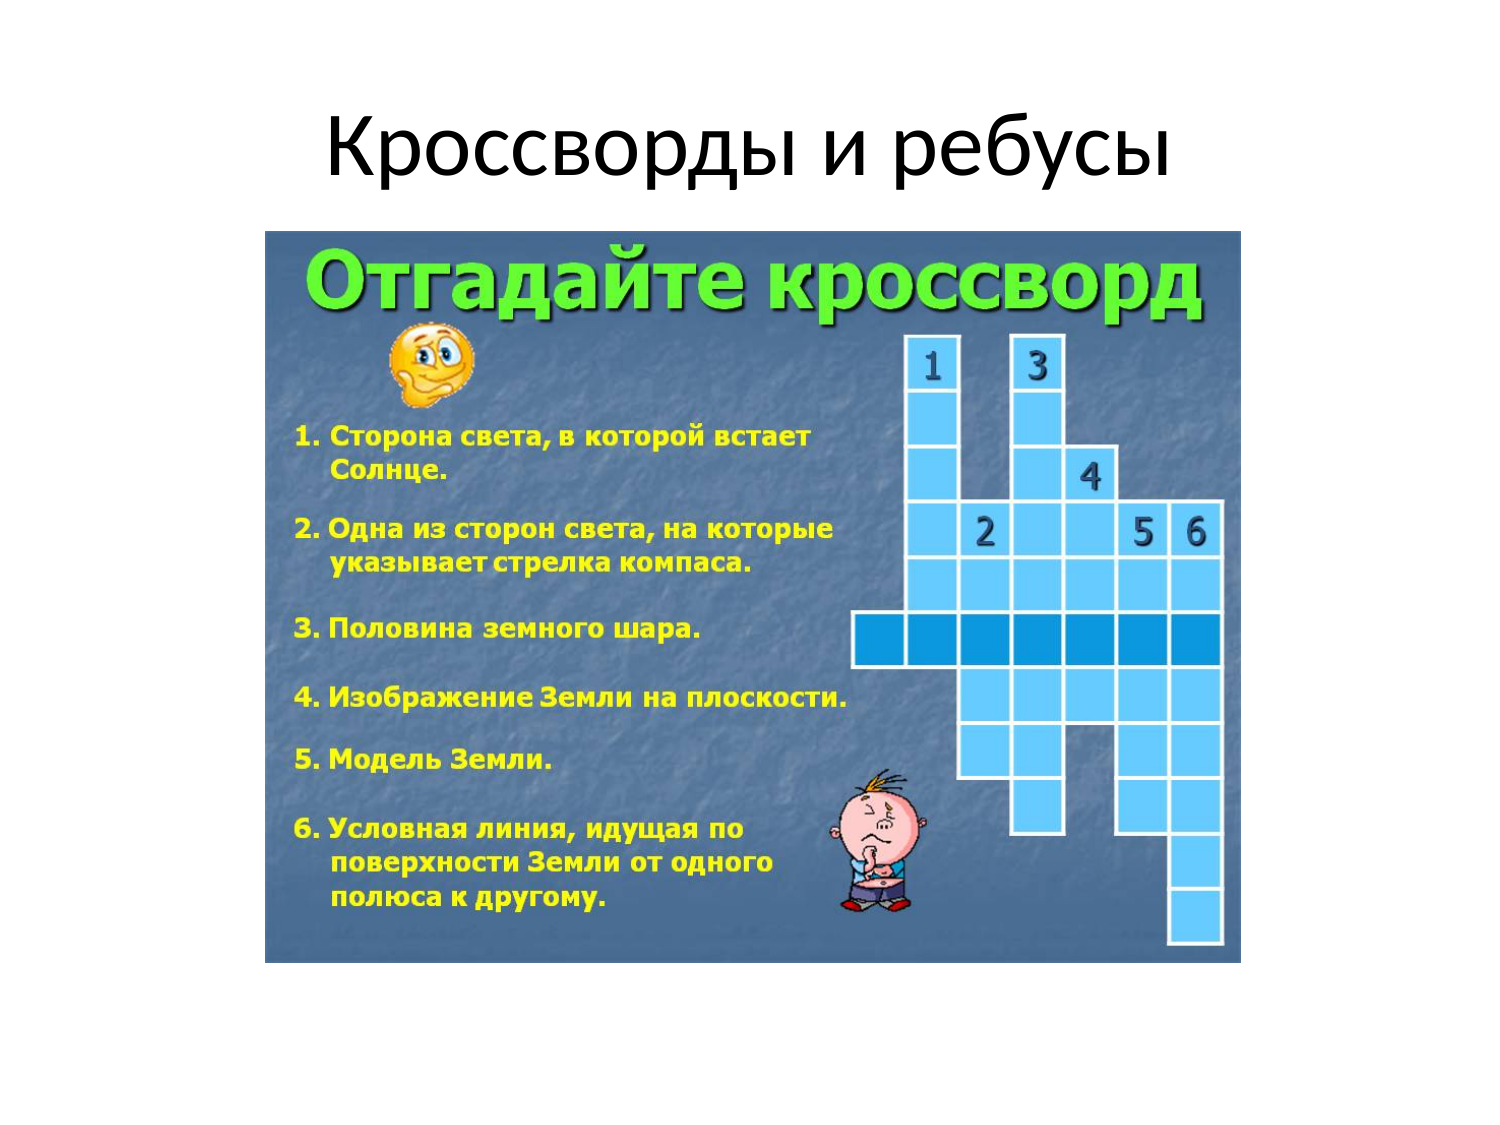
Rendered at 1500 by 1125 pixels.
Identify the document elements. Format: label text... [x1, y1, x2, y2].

picture [265, 231, 1241, 963]
title Кроссворды и ребусы [75, 45, 1425, 233]
